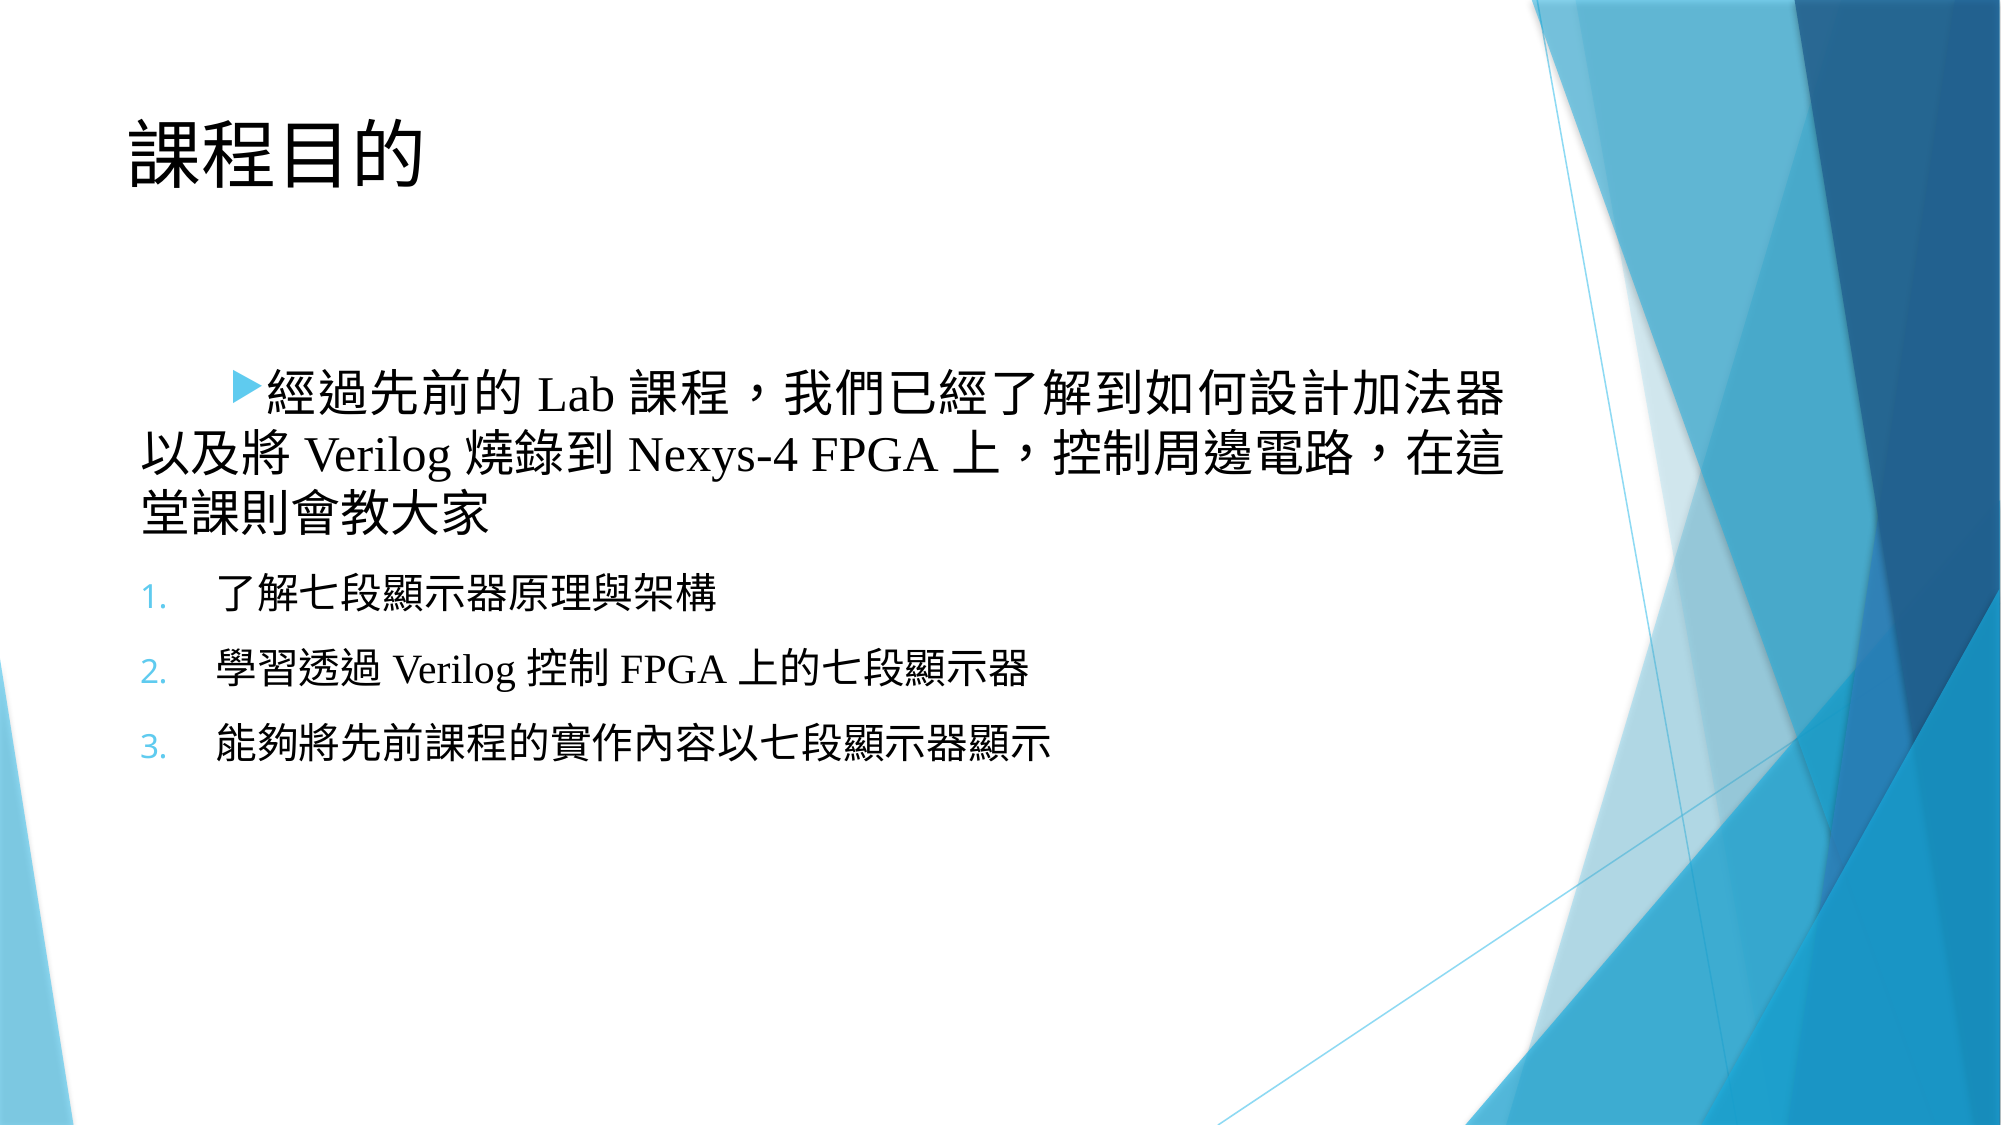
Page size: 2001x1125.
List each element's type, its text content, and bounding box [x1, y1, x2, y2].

list 經過先前的Lab課程，我們已經了解到如何設計加法器以及將Verilog燒錄到Nexys-4 FPGA上，控制周邊電路，在這堂課則會教大家 了解七段顯示器原理與架構 學習透過Verilog控制FPGA上的七段顯示器 能夠將先前課程的實作內容以七段顯示器顯示 [111, 354, 1522, 992]
title 課程目的 [111, 99, 1522, 317]
